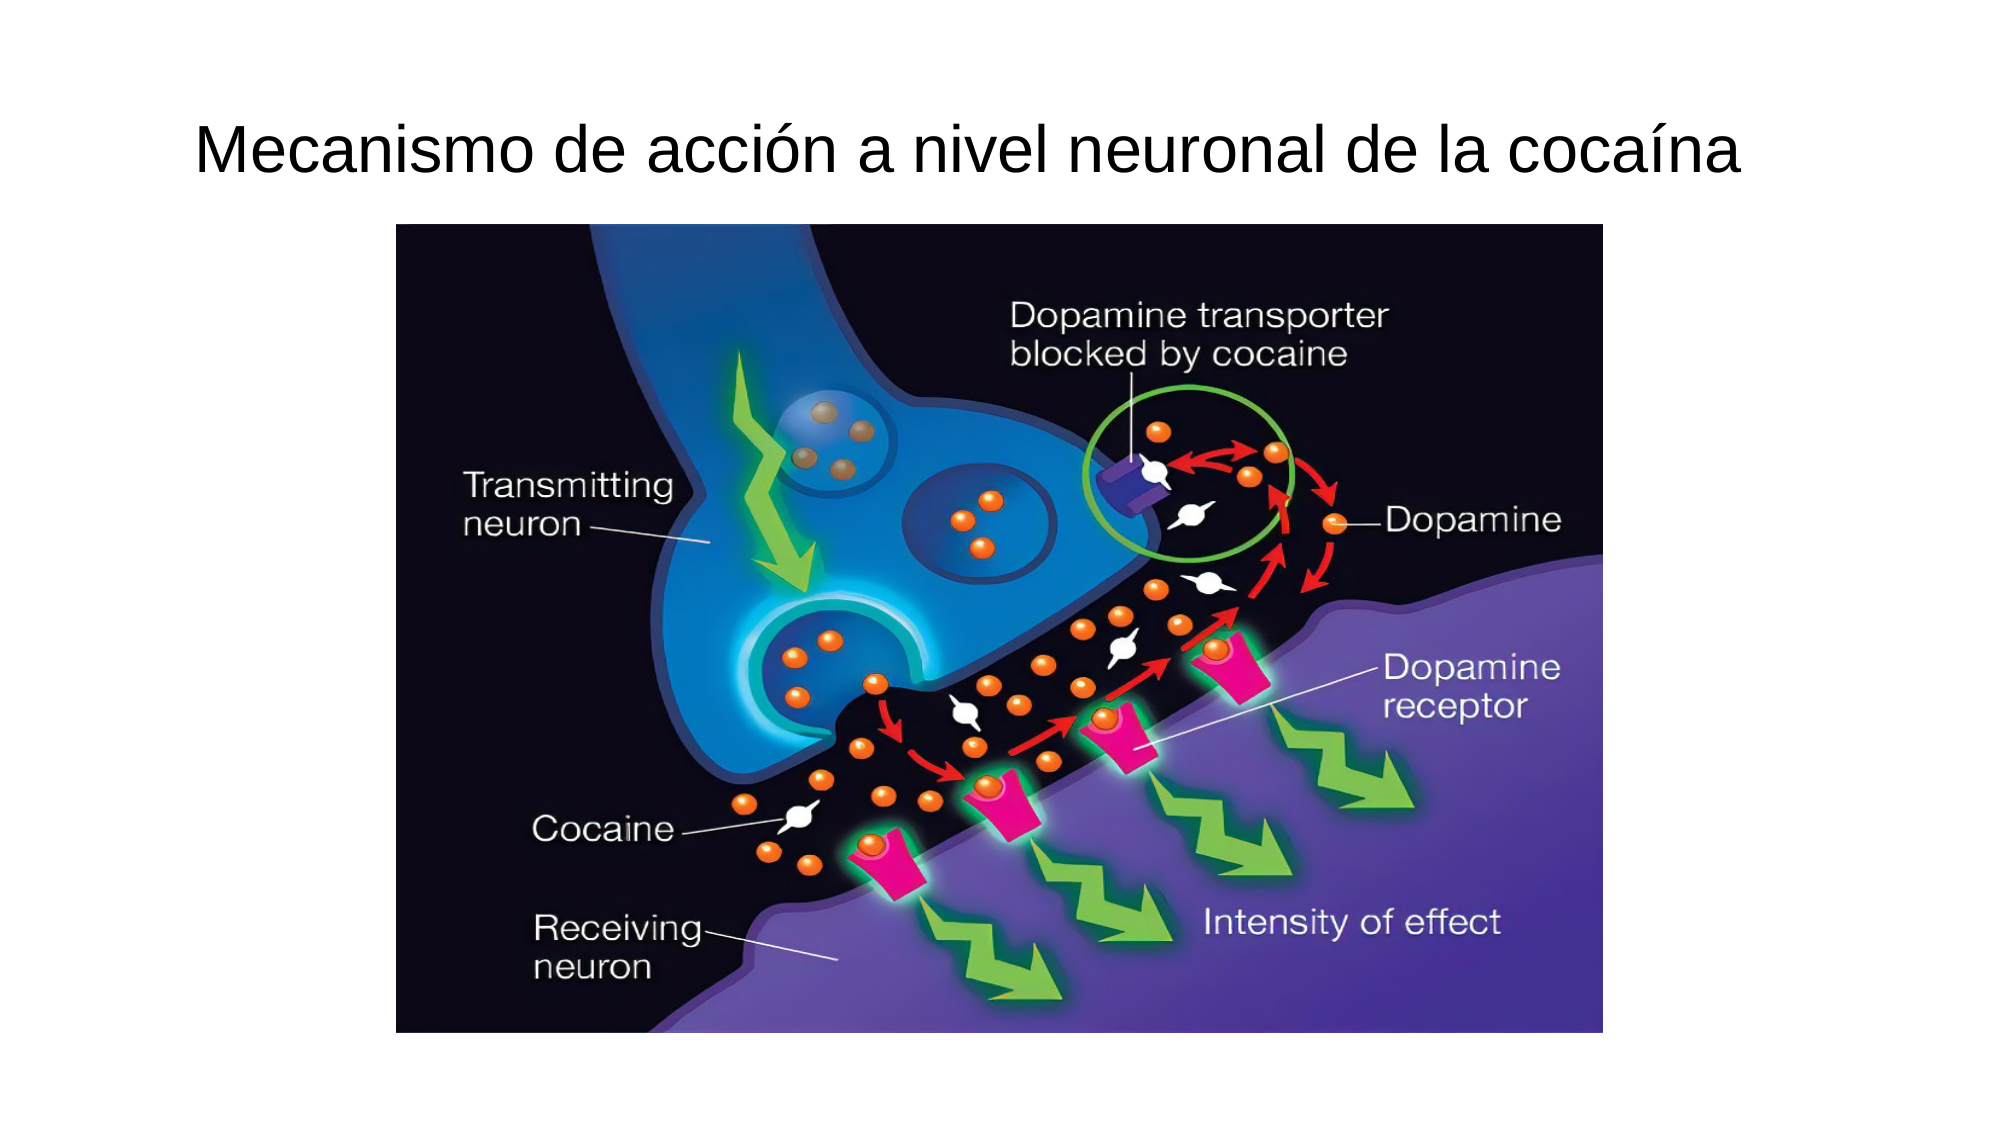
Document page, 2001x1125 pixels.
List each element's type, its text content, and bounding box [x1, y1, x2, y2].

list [396, 224, 1603, 1033]
title Mecanismo de acción a nivel neuronal de la cocaína [106, 42, 1832, 260]
